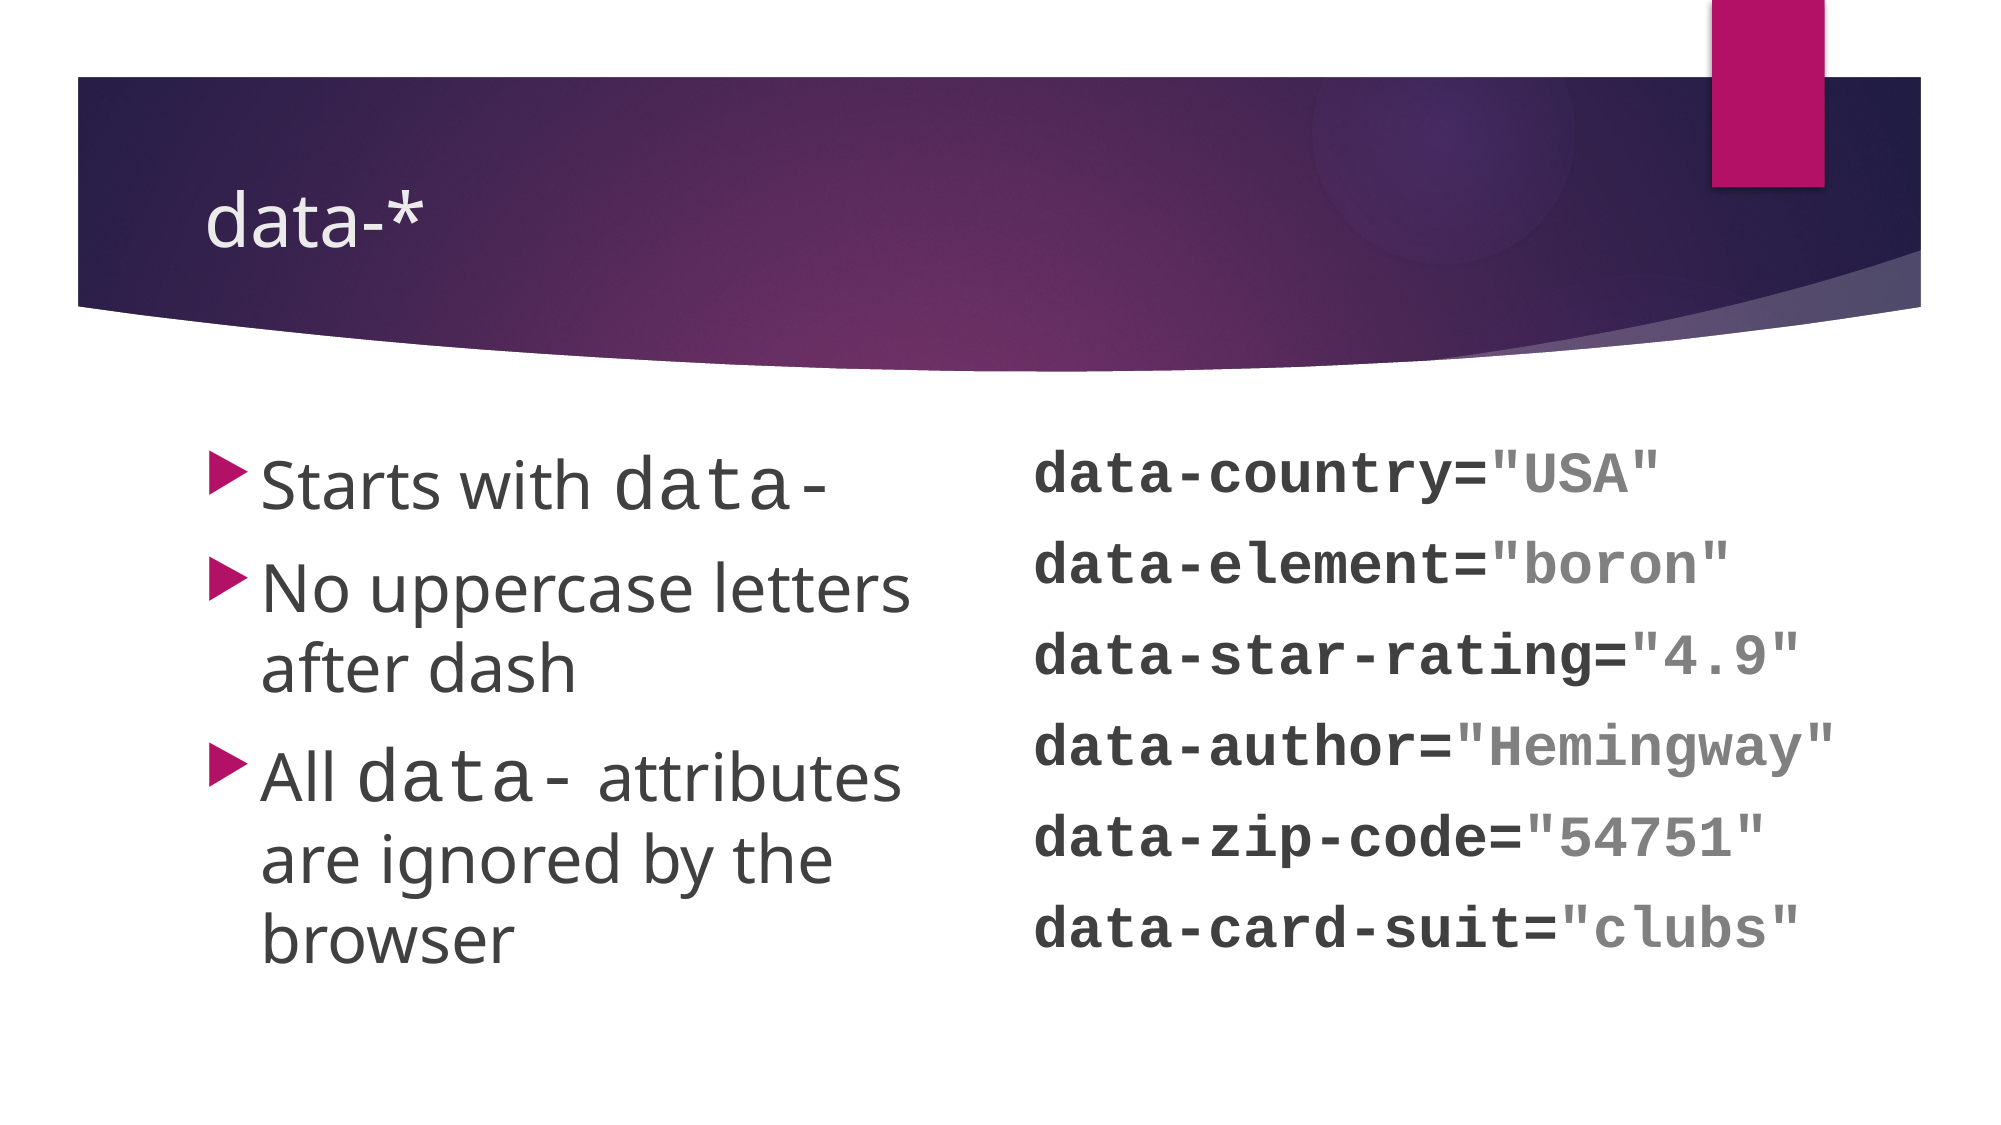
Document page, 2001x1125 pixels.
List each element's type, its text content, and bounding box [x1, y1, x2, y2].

list Starts with data- No uppercase letters after dash All data- attributes are ignored by the browser [189, 427, 981, 988]
list data-country="USA" data-element="boron" data-star-rating="4.9" data-author="Hemingway" data-zip-code="54751" data-card-suit="clubs" [1018, 427, 1928, 988]
title data-* [189, 159, 1627, 276]
